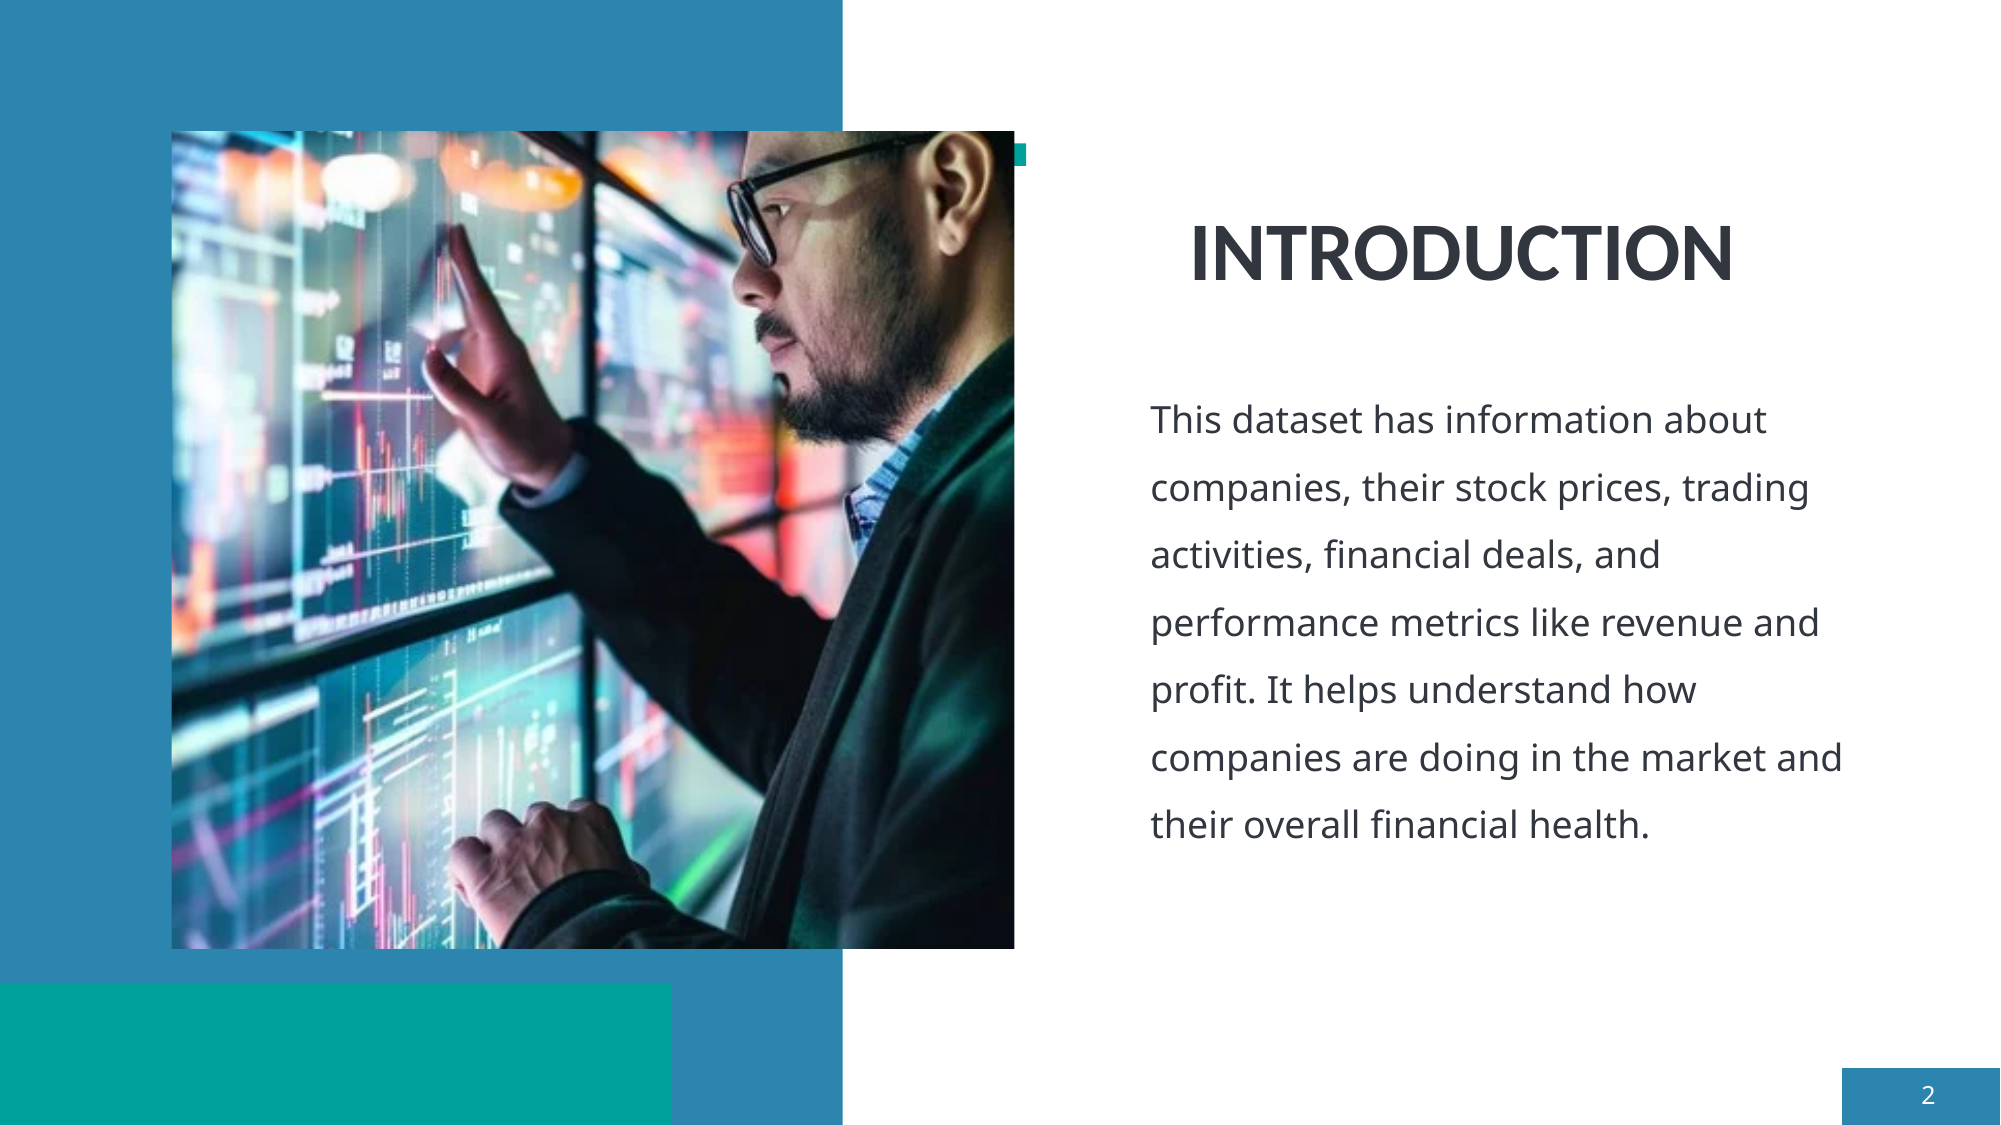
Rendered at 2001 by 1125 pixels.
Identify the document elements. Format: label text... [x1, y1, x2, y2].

text_box This dataset has information about companies, their stock prices, trading activities, financial deals, and performance metrics like revenue and profit. It helps understand how companies are doing in the market and their overall financial health. [1135, 366, 1884, 899]
title INTRODUCTION [1174, 158, 2000, 307]
picture [171, 131, 1015, 949]
slide_number 2 [1889, 1079, 1951, 1114]
